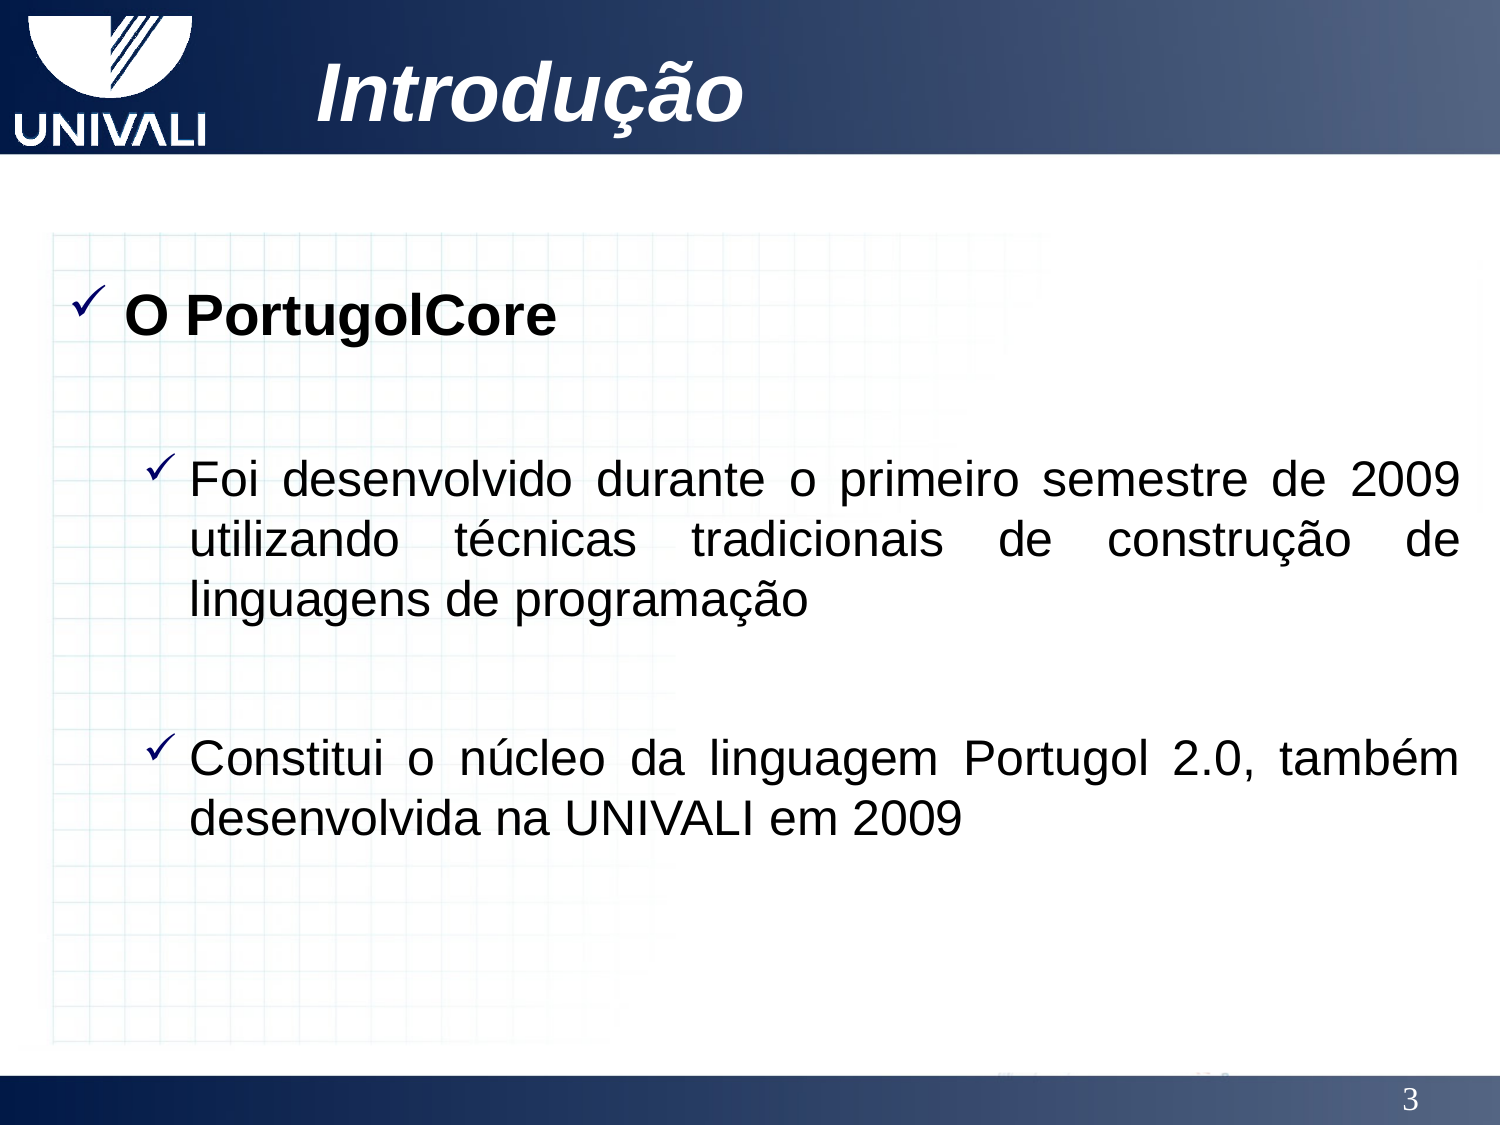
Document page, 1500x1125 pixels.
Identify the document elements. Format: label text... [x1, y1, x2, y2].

list O PortugolCore Foi desenvolvido durante o primeiro semestre de 2009 utilizando técnicas tradicionais de construção de linguagens de programação Constitui o núcleo da linguagem Portugol 2.0, também desenvolvida na UNIVALI em 2009 [51, 267, 1479, 975]
picture [0, 0, 1500, 1125]
title Introdução [300, 11, 1500, 165]
